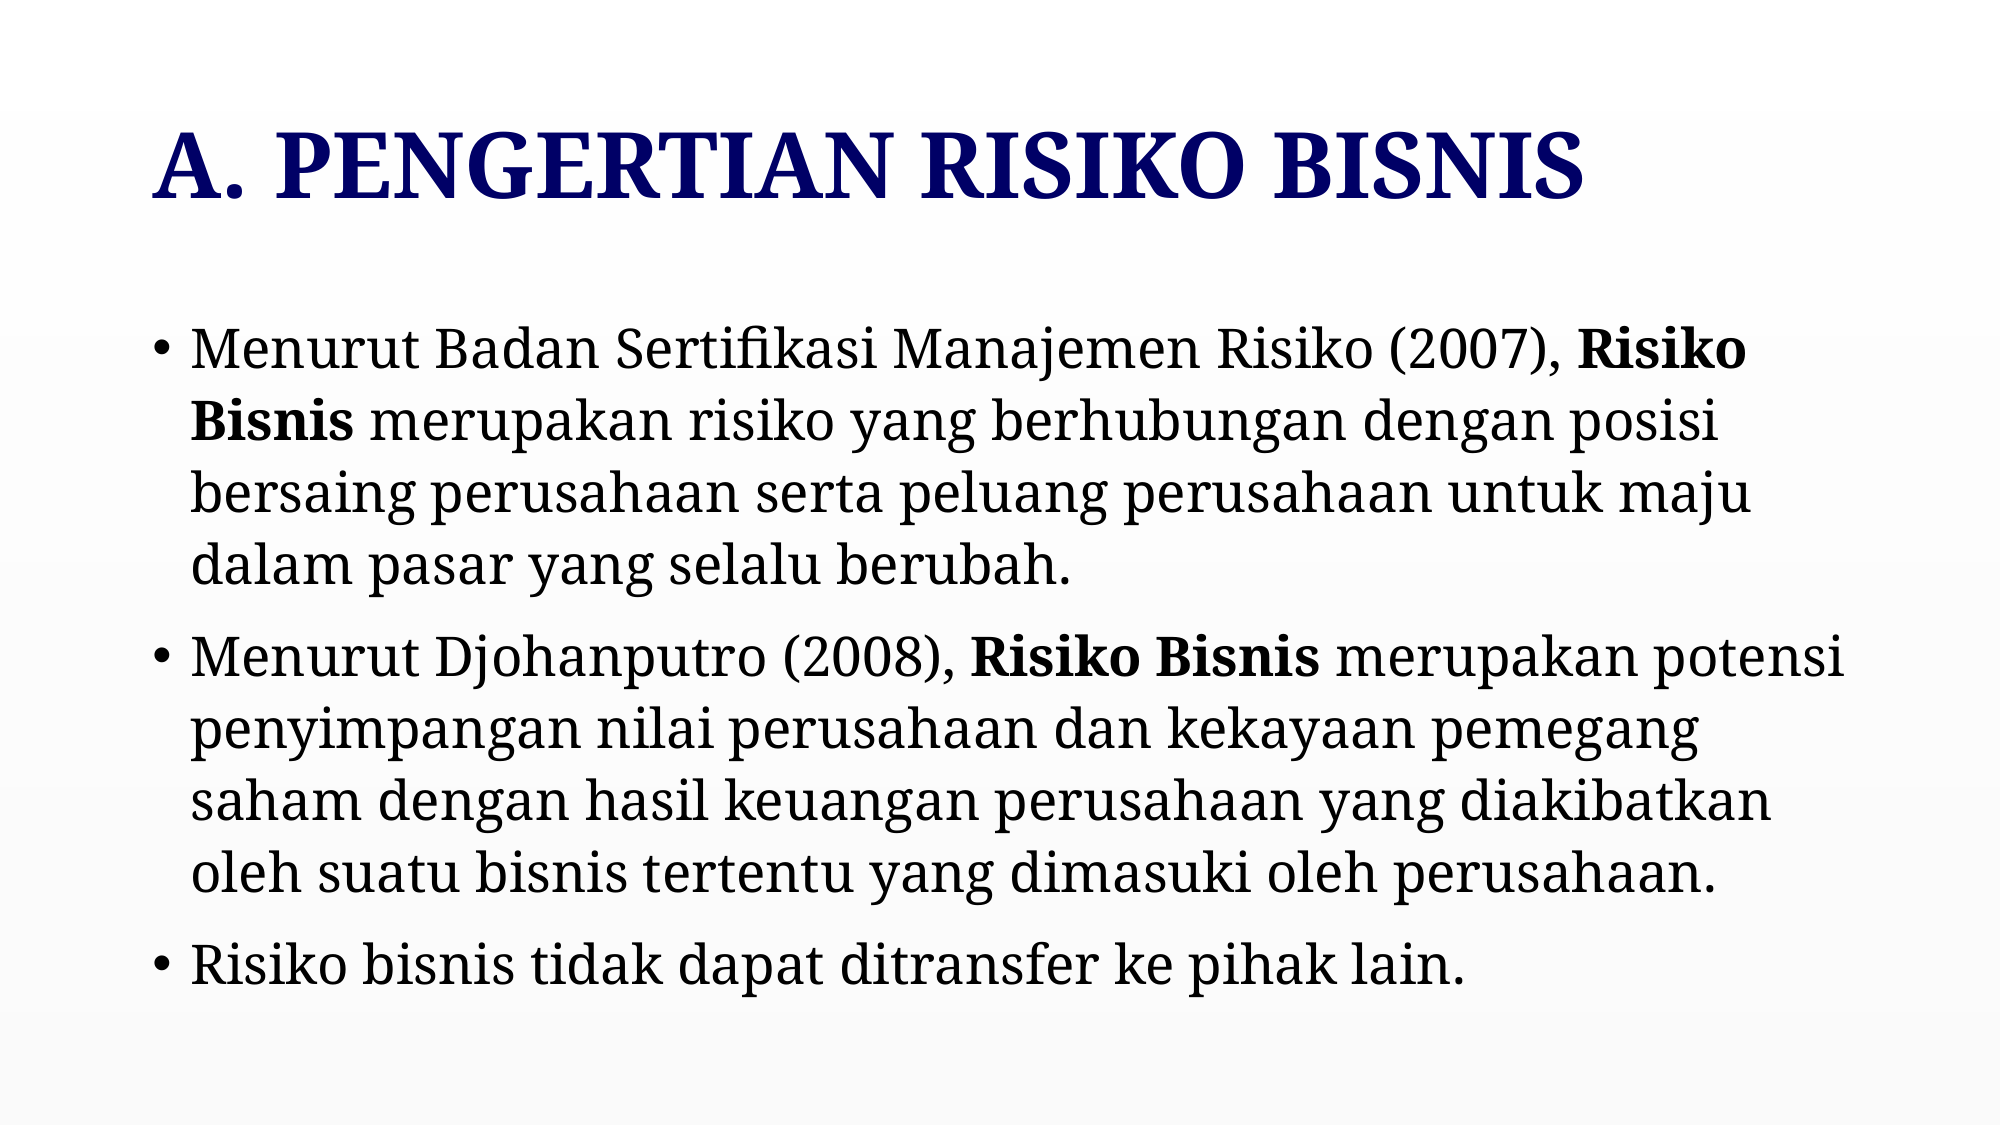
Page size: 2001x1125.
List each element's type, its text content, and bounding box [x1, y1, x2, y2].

list Menurut Badan Sertifikasi Manajemen Risiko (2007), Risiko Bisnis merupakan risiko yang berhubungan dengan posisi bersaing perusahaan serta peluang perusahaan untuk maju dalam pasar yang selalu berubah. Menurut Djohanputro (2008), Risiko Bisnis merupakan potensi penyimpangan nilai perusahaan dan kekayaan pemegang saham dengan hasil keuangan perusahaan yang diakibatkan oleh suatu bisnis tertentu yang dimasuki oleh perusahaan. Risiko bisnis tidak dapat ditransfer ke pihak lain. [137, 299, 1863, 1014]
title PENGERTIAN RISIKO BISNIS [137, 59, 1863, 278]
